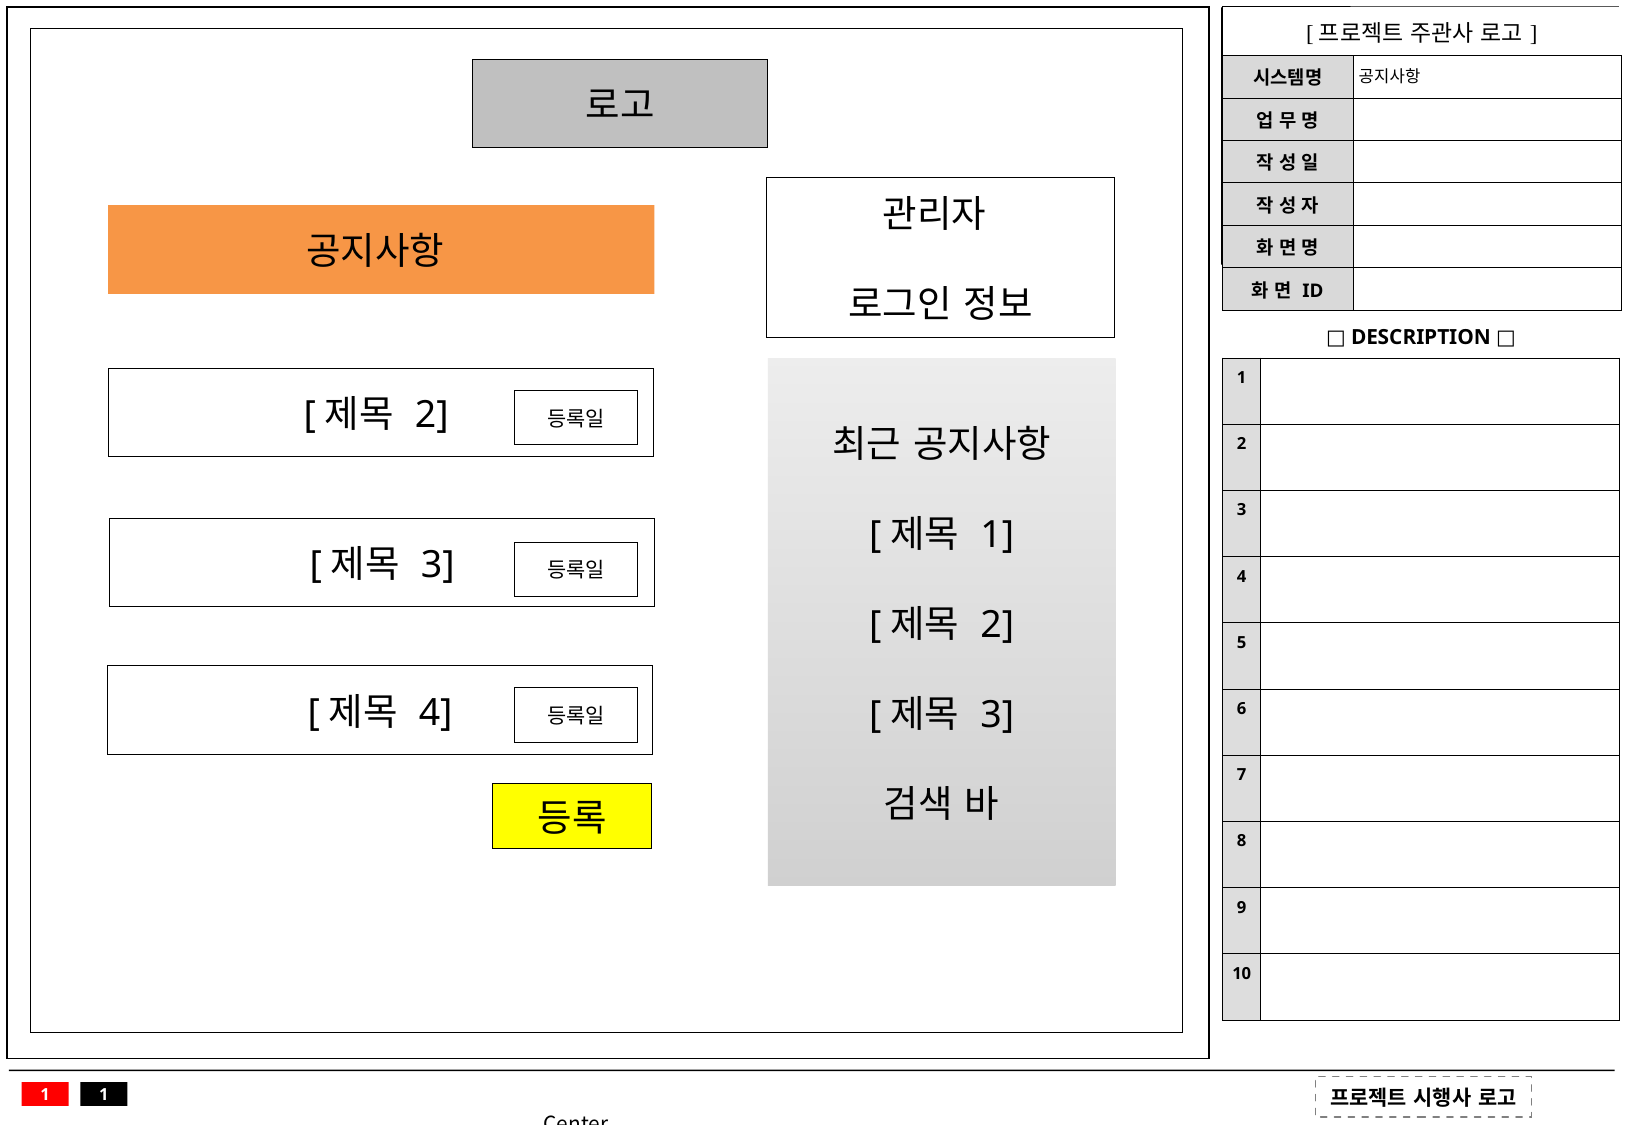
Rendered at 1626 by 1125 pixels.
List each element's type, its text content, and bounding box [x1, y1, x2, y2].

table_cell [1261, 557, 1619, 622]
text_box 최근 공지사항 [제목 1] [제목 2] [제목 3] 검색 바 [767, 358, 1116, 886]
table_cell 4 [1223, 557, 1260, 622]
table_cell [1261, 954, 1619, 1020]
text_box 등록일 [514, 542, 638, 597]
text_box 등록일 [514, 687, 638, 743]
text_box 등록 [492, 783, 652, 849]
text_box 1 [21, 1082, 69, 1106]
table_cell [1354, 141, 1621, 182]
table_header □ DESCRIPTION □ [1223, 314, 1619, 358]
table_cell 화 면 ID [1223, 268, 1353, 310]
table_cell 5 [1223, 623, 1260, 689]
table_cell 9 [1223, 888, 1260, 953]
table_cell 3 [1223, 491, 1260, 556]
table_cell [1261, 822, 1619, 887]
text_box [9, 18, 1192, 94]
table_cell 8 [1223, 822, 1260, 887]
table_cell 시스템명 [1223, 56, 1353, 98]
table_cell 1 [1223, 359, 1260, 424]
text_box [제목 2] [108, 368, 654, 457]
text_box [제목 3] [109, 518, 655, 607]
table_cell [1261, 690, 1619, 755]
table_cell 화 면 명 [1223, 226, 1353, 267]
table_cell [1354, 99, 1621, 140]
text_box 1 [80, 1082, 128, 1106]
text_box 공지사항 [106, 203, 656, 296]
table_cell [1261, 359, 1619, 424]
table_cell [1261, 756, 1619, 821]
text_box 관리자 로그인 정보 [766, 177, 1115, 338]
table_cell [1354, 183, 1621, 225]
table_cell [1261, 888, 1619, 953]
table_cell 공지사항 [1354, 56, 1621, 98]
table_cell 10 [1223, 954, 1260, 1020]
table_cell 6 [1223, 690, 1260, 755]
table_cell [1354, 268, 1621, 310]
text_box Center [529, 1103, 624, 1125]
table_cell 2 [1223, 425, 1260, 490]
table_cell 작 성 일 [1223, 141, 1353, 182]
text_box 로고 [472, 59, 768, 148]
table_cell [1261, 491, 1619, 556]
text_box 등록일 [514, 390, 638, 445]
text_box [제목 4] [107, 665, 653, 755]
table_cell [1261, 623, 1619, 689]
table_header [프로젝트 주관사 로고] [1223, 7, 1621, 55]
text_box [30, 28, 1183, 1033]
table_cell 7 [1223, 756, 1260, 821]
table_cell [1261, 425, 1619, 490]
table_cell [1354, 226, 1621, 267]
table_cell 작 성 자 [1223, 183, 1353, 225]
table_cell 업 무 명 [1223, 99, 1353, 140]
